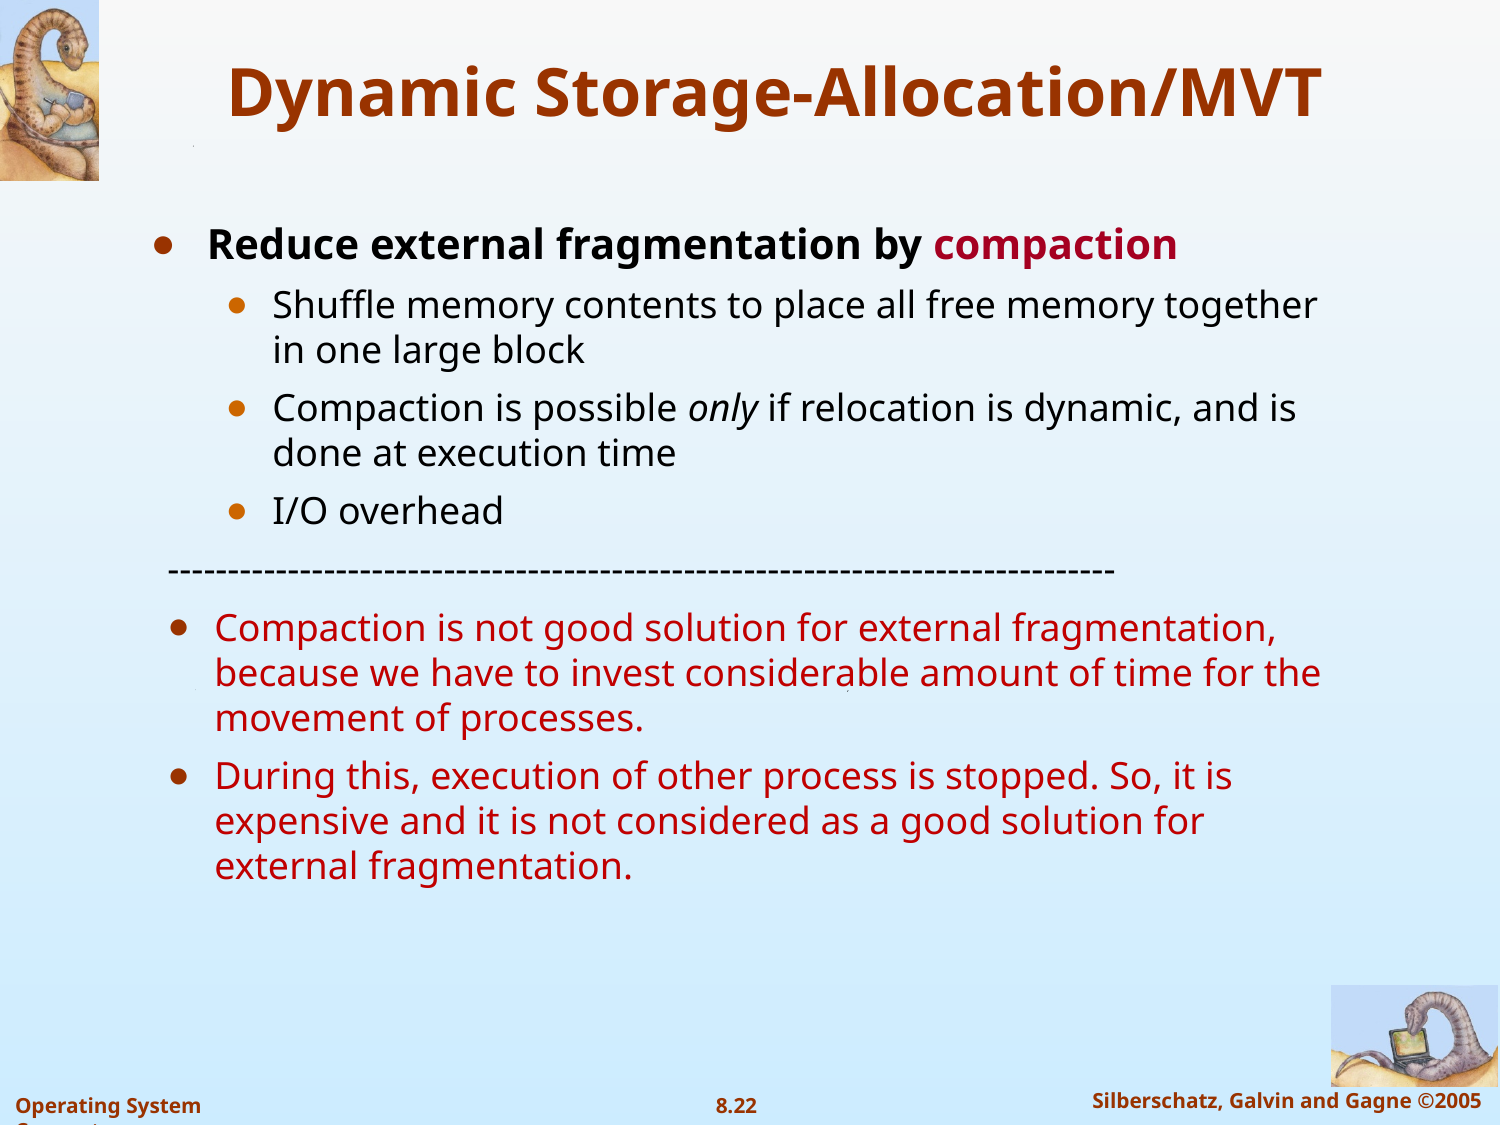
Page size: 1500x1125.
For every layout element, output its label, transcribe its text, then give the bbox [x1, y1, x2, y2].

list Reduce external fragmentation by compaction Shuffle memory contents to place all free memory together in one large block Compaction is possible only if relocation is dynamic, and is done at execution time I/O overhead ------------------------------------------------------------------------------- Compaction is not good solution for external fragmentation, because we have to invest considerable amount of time for the movement of processes. During this, execution of other process is stopped. So, it is expensive and it is not considered as a good solution for external fragmentation. [135, 210, 1342, 946]
picture [1331, 985, 1498, 1087]
picture [0, 0, 99, 181]
title Dynamic Storage-Allocation/MVT [112, 37, 1438, 138]
